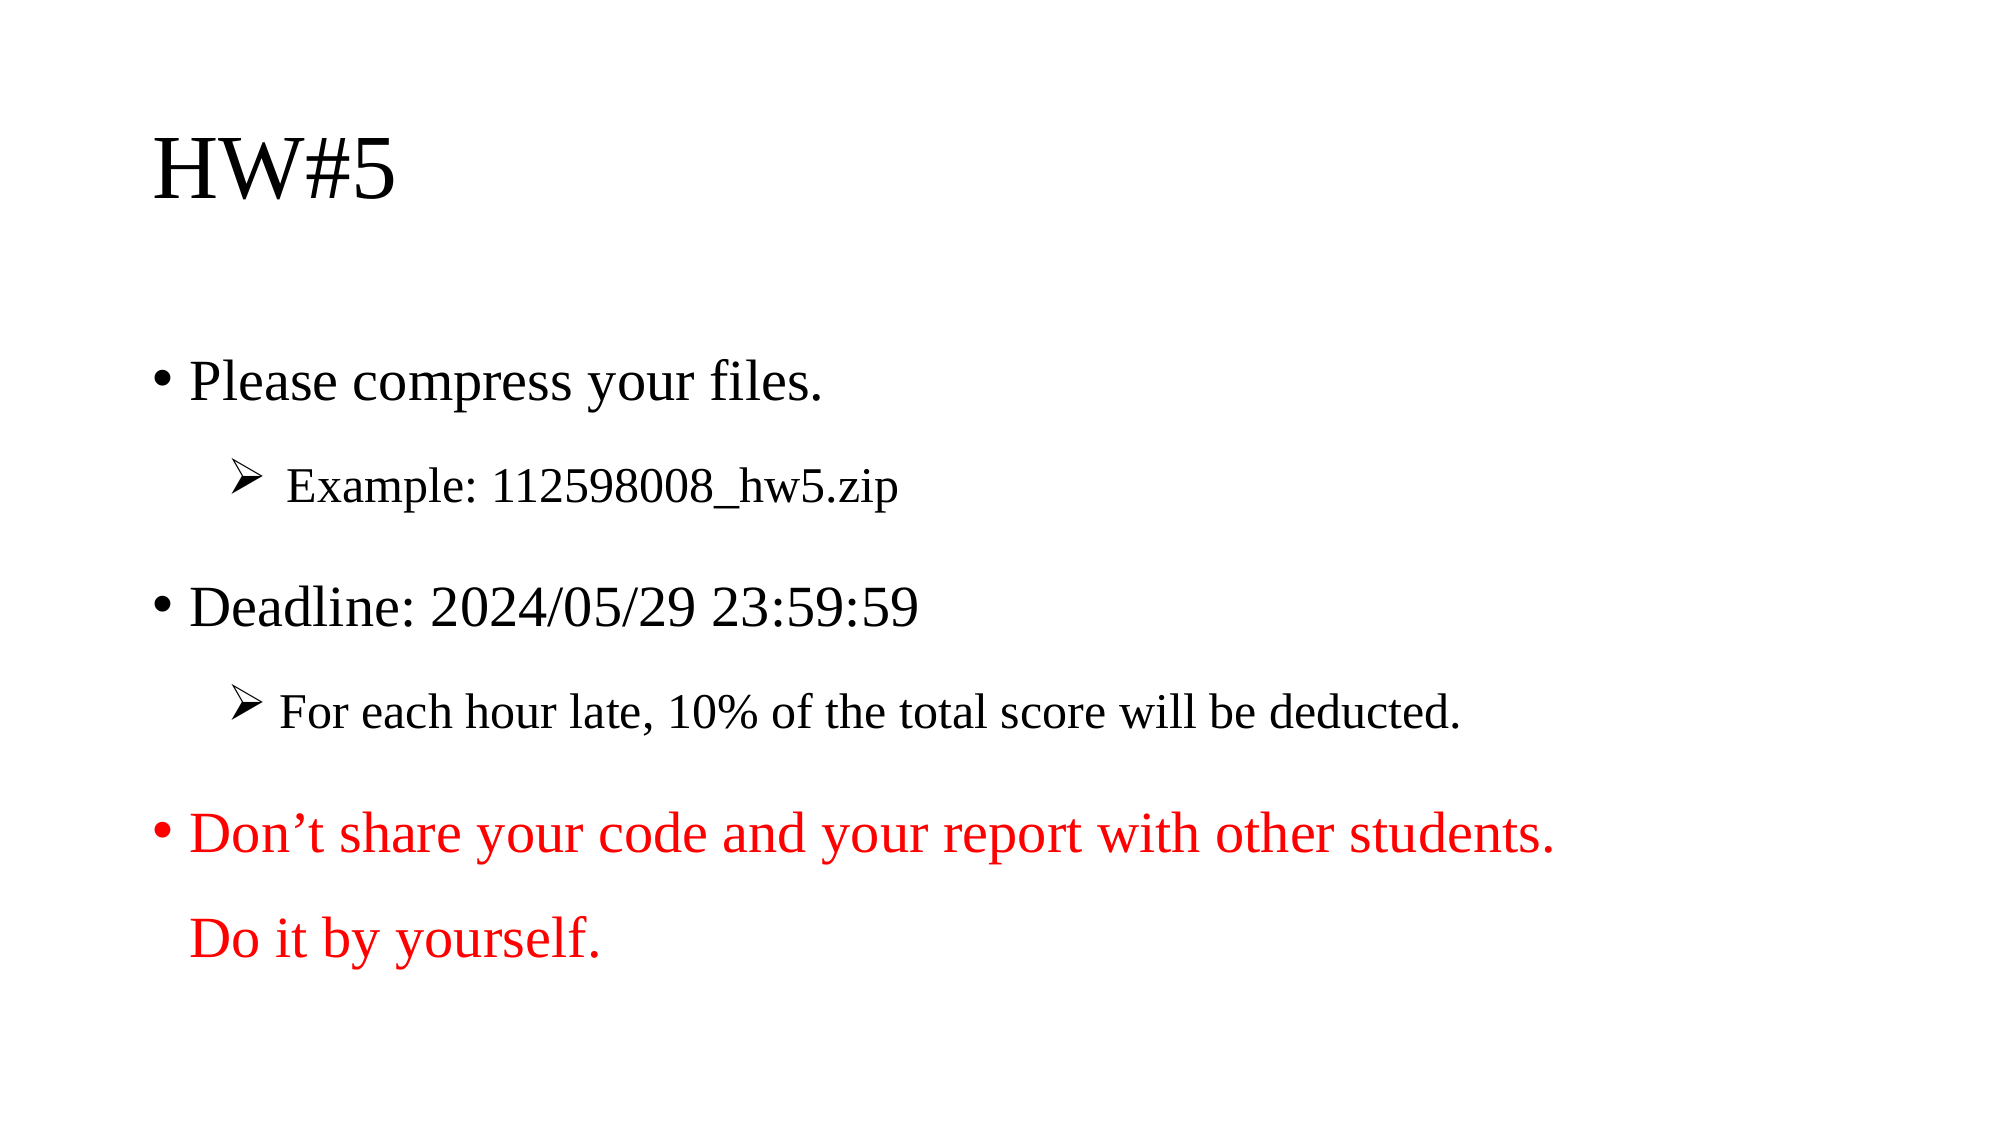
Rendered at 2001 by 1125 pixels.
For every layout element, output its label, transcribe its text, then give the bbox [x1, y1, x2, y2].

title HW#5 [137, 59, 1863, 278]
list Please compress your files. Example: 112598008_hw5.zip Deadline: 2024/05/29 23:59:59 For each hour late, 10% of the total score will be deducted. Don’t share your code and your report with other students. Do it by yourself. [137, 299, 1863, 1014]
